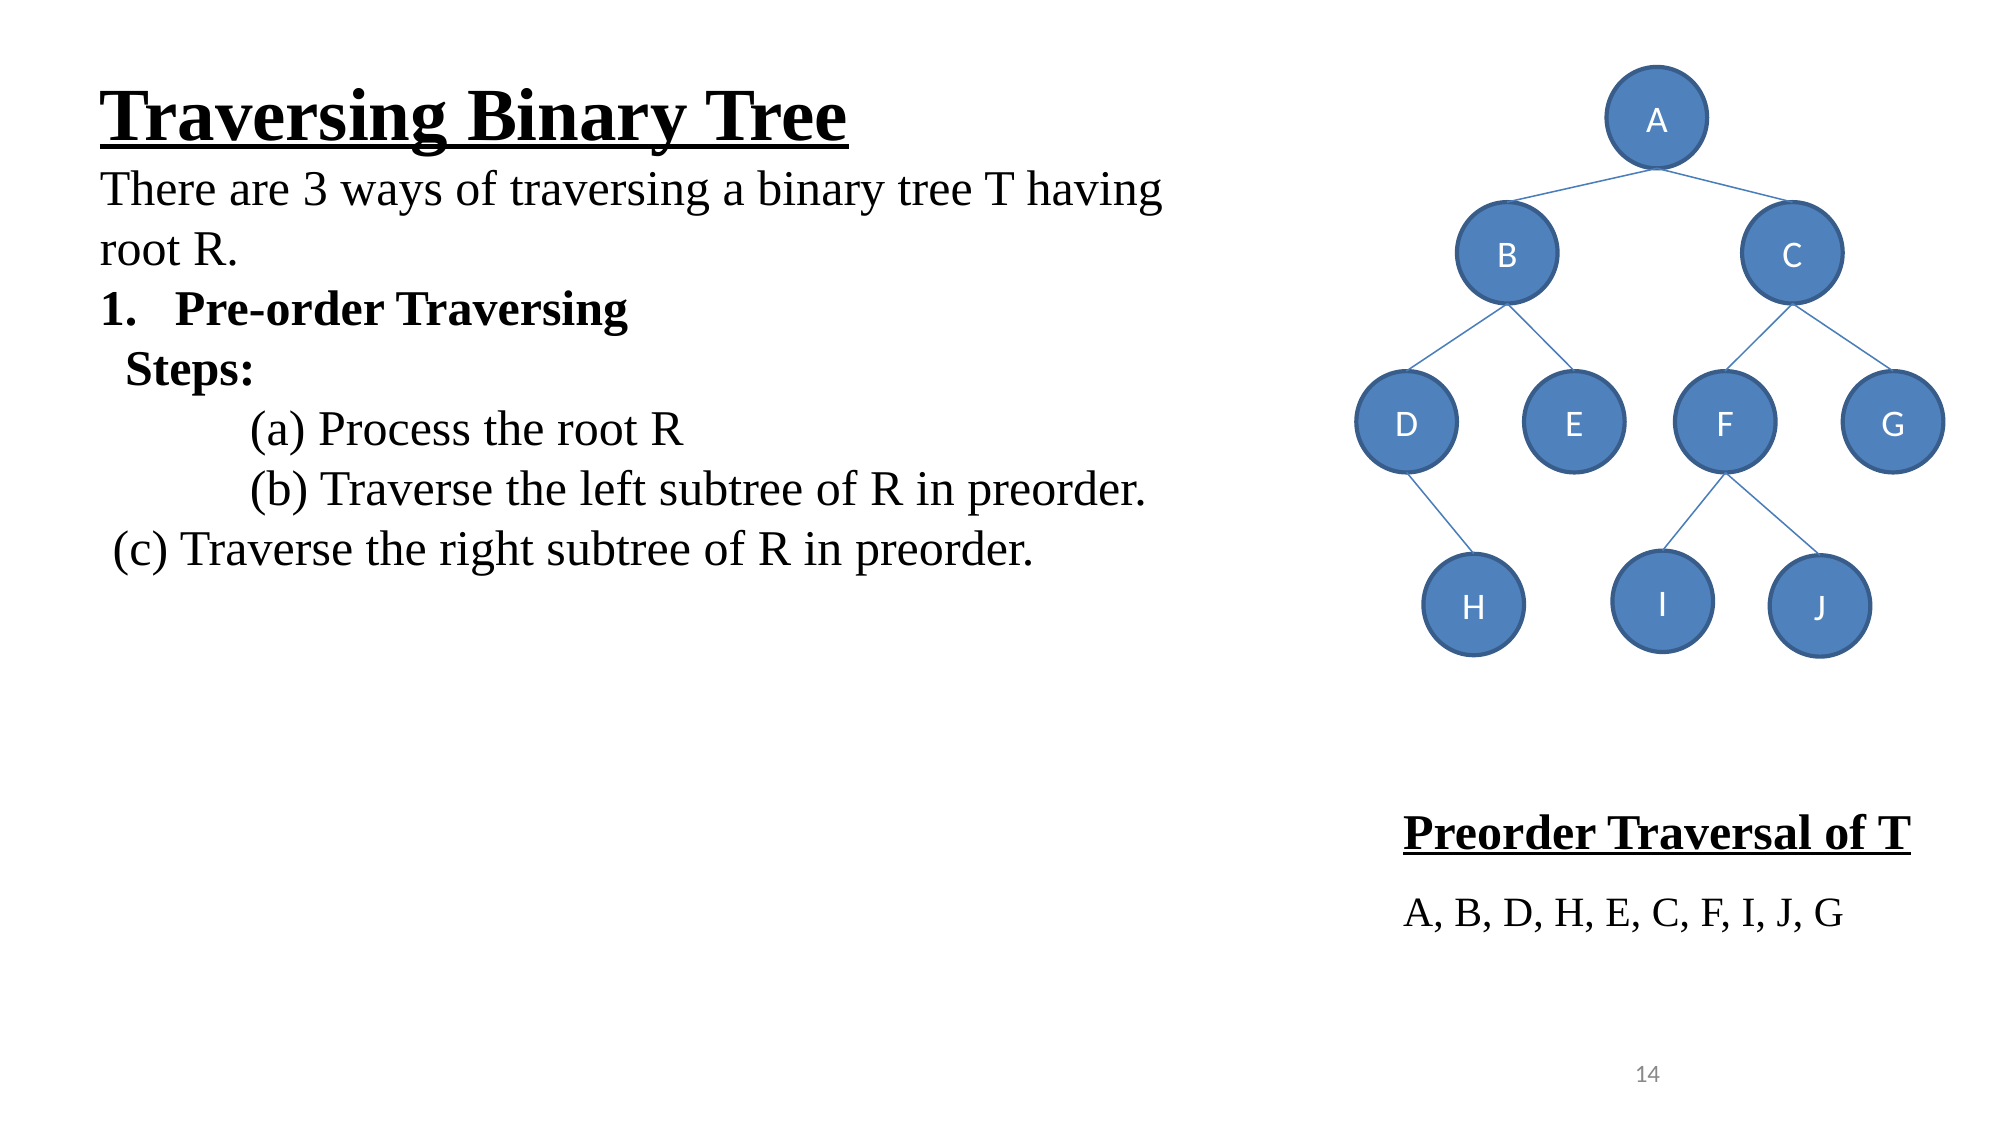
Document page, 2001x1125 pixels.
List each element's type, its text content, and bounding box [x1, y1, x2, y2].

text_box Traversing Binary Tree There are 3 ways of traversing a binary tree T having root R. Pre-order Traversing Steps: (a) Process the root R (b) Traverse the left subtree of R in preorder. (c) Traverse the right subtree of R in preorder. [85, 12, 1251, 583]
text_box Preorder Traversal of T A, B, D, H, E, C, F, I, J, G [1388, 761, 1989, 942]
text_box 14 [1325, 1042, 1675, 1103]
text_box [1356, 66, 1944, 657]
